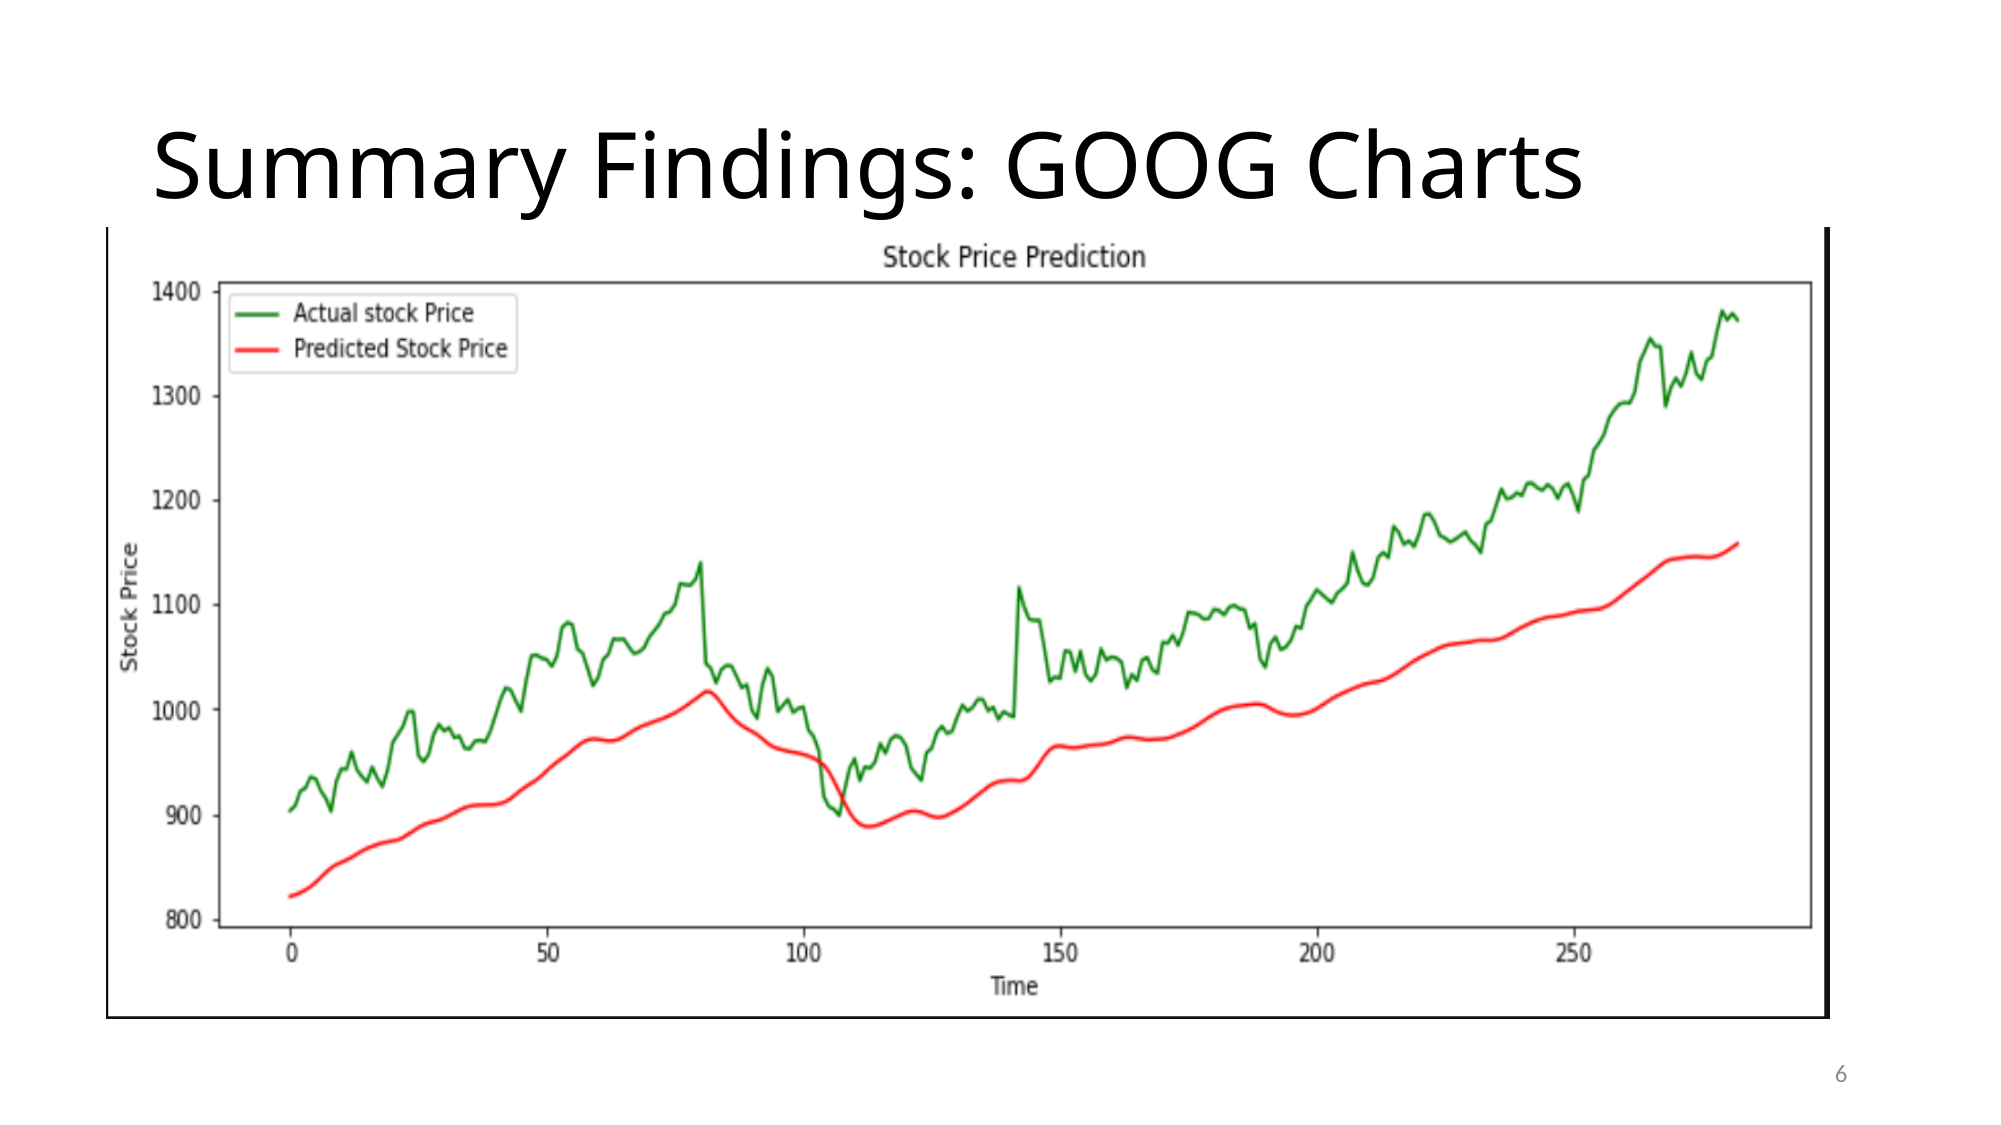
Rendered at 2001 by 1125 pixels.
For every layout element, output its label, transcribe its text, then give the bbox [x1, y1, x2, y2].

picture [106, 227, 1830, 1019]
slide_number 6 [1412, 1042, 1863, 1103]
title Summary Findings: GOOG Charts [137, 59, 1863, 278]
